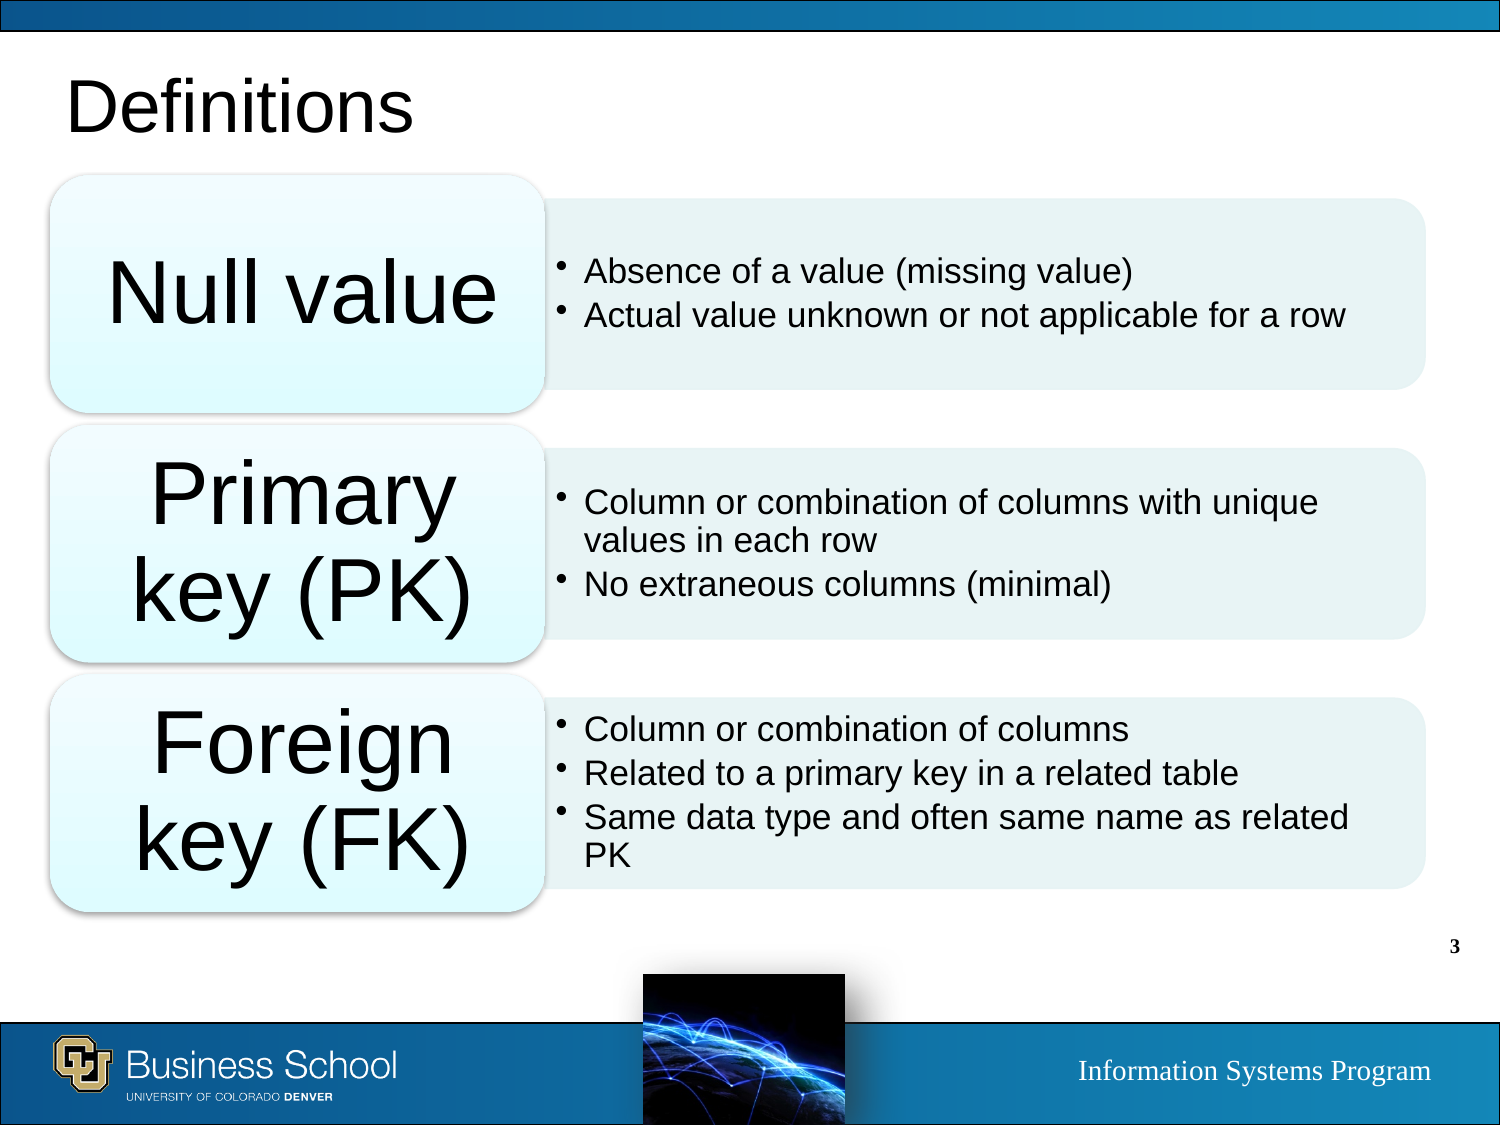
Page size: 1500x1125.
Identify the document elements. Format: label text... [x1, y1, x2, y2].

title Definitions [49, 49, 1426, 163]
picture [53, 1034, 396, 1101]
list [49, 174, 1426, 913]
picture [643, 974, 845, 1125]
